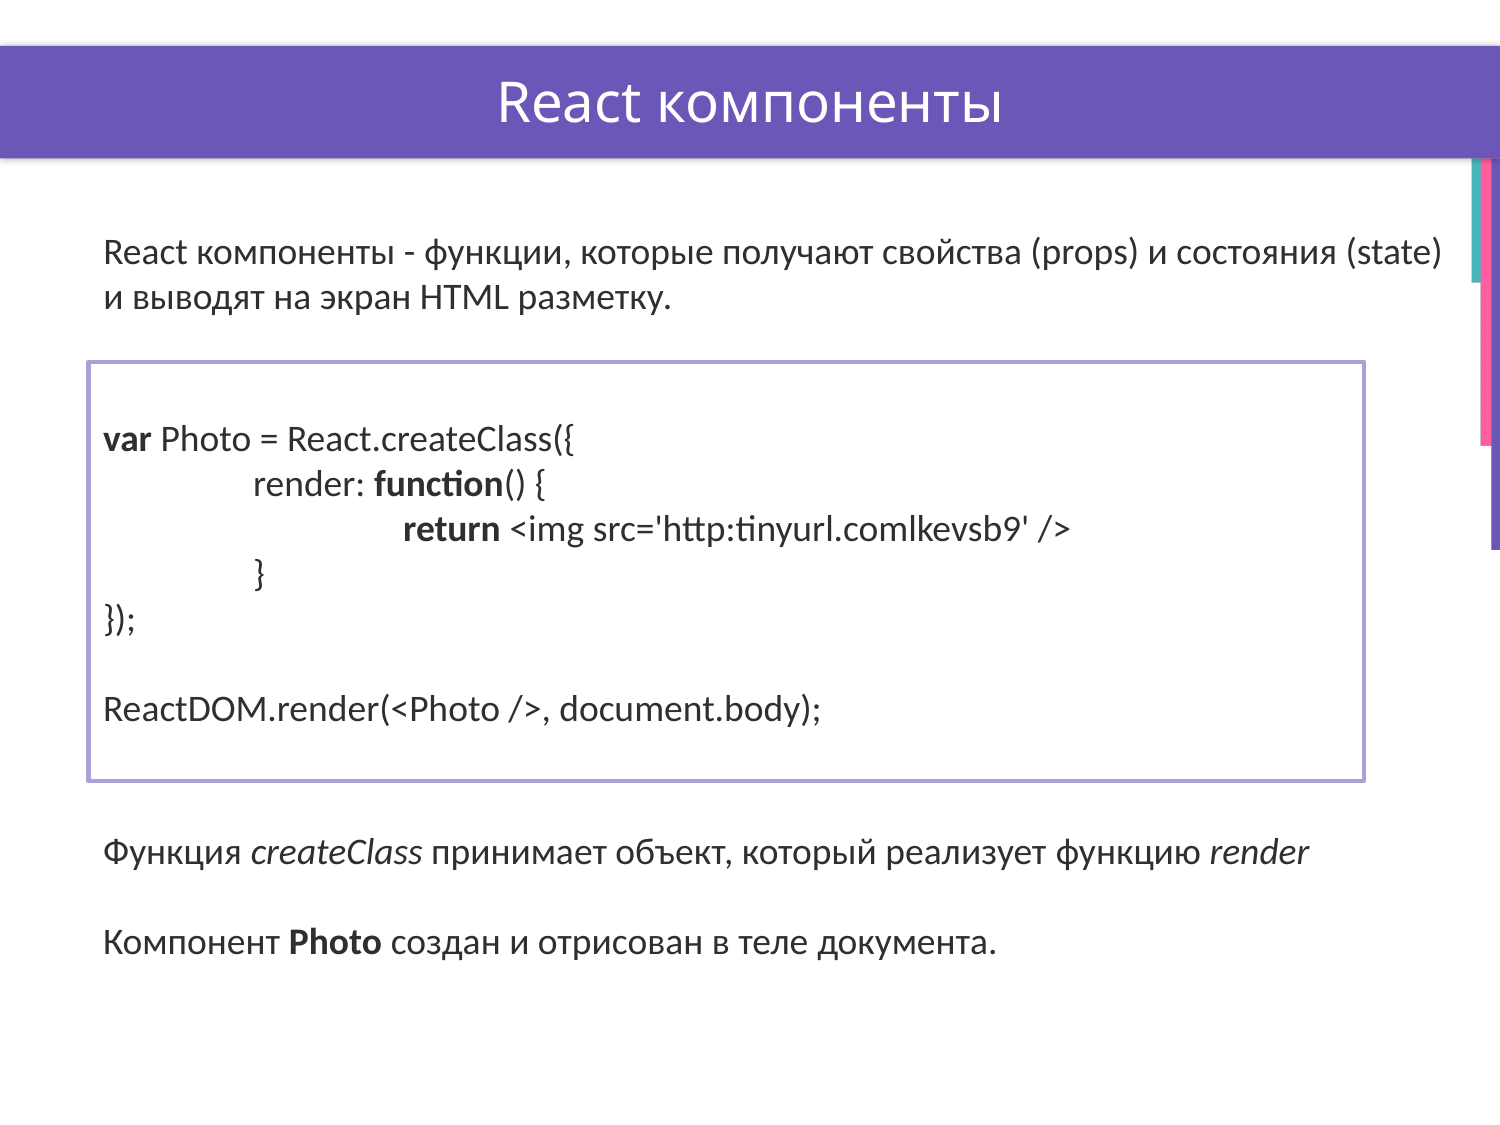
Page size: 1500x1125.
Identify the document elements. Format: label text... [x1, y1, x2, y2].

picture [1472, 159, 1500, 549]
text_box React компоненты - функции, которые получают свойства (props) и состояния (state) и выводят на экран HTML разметку. [88, 219, 1459, 415]
text_box Функция createClass принимает объект, который реализует функцию render Компонент Photo создан и отрисован в теле документа. [88, 775, 1353, 1015]
title React компоненты [75, 45, 1425, 154]
text_box var Photo = React.createClass({ render: function() { return <img src='http:tinyurl.comlkevsb9' /> } }); ReactDOM.render(<Photo />, document.body); [86, 360, 1366, 783]
